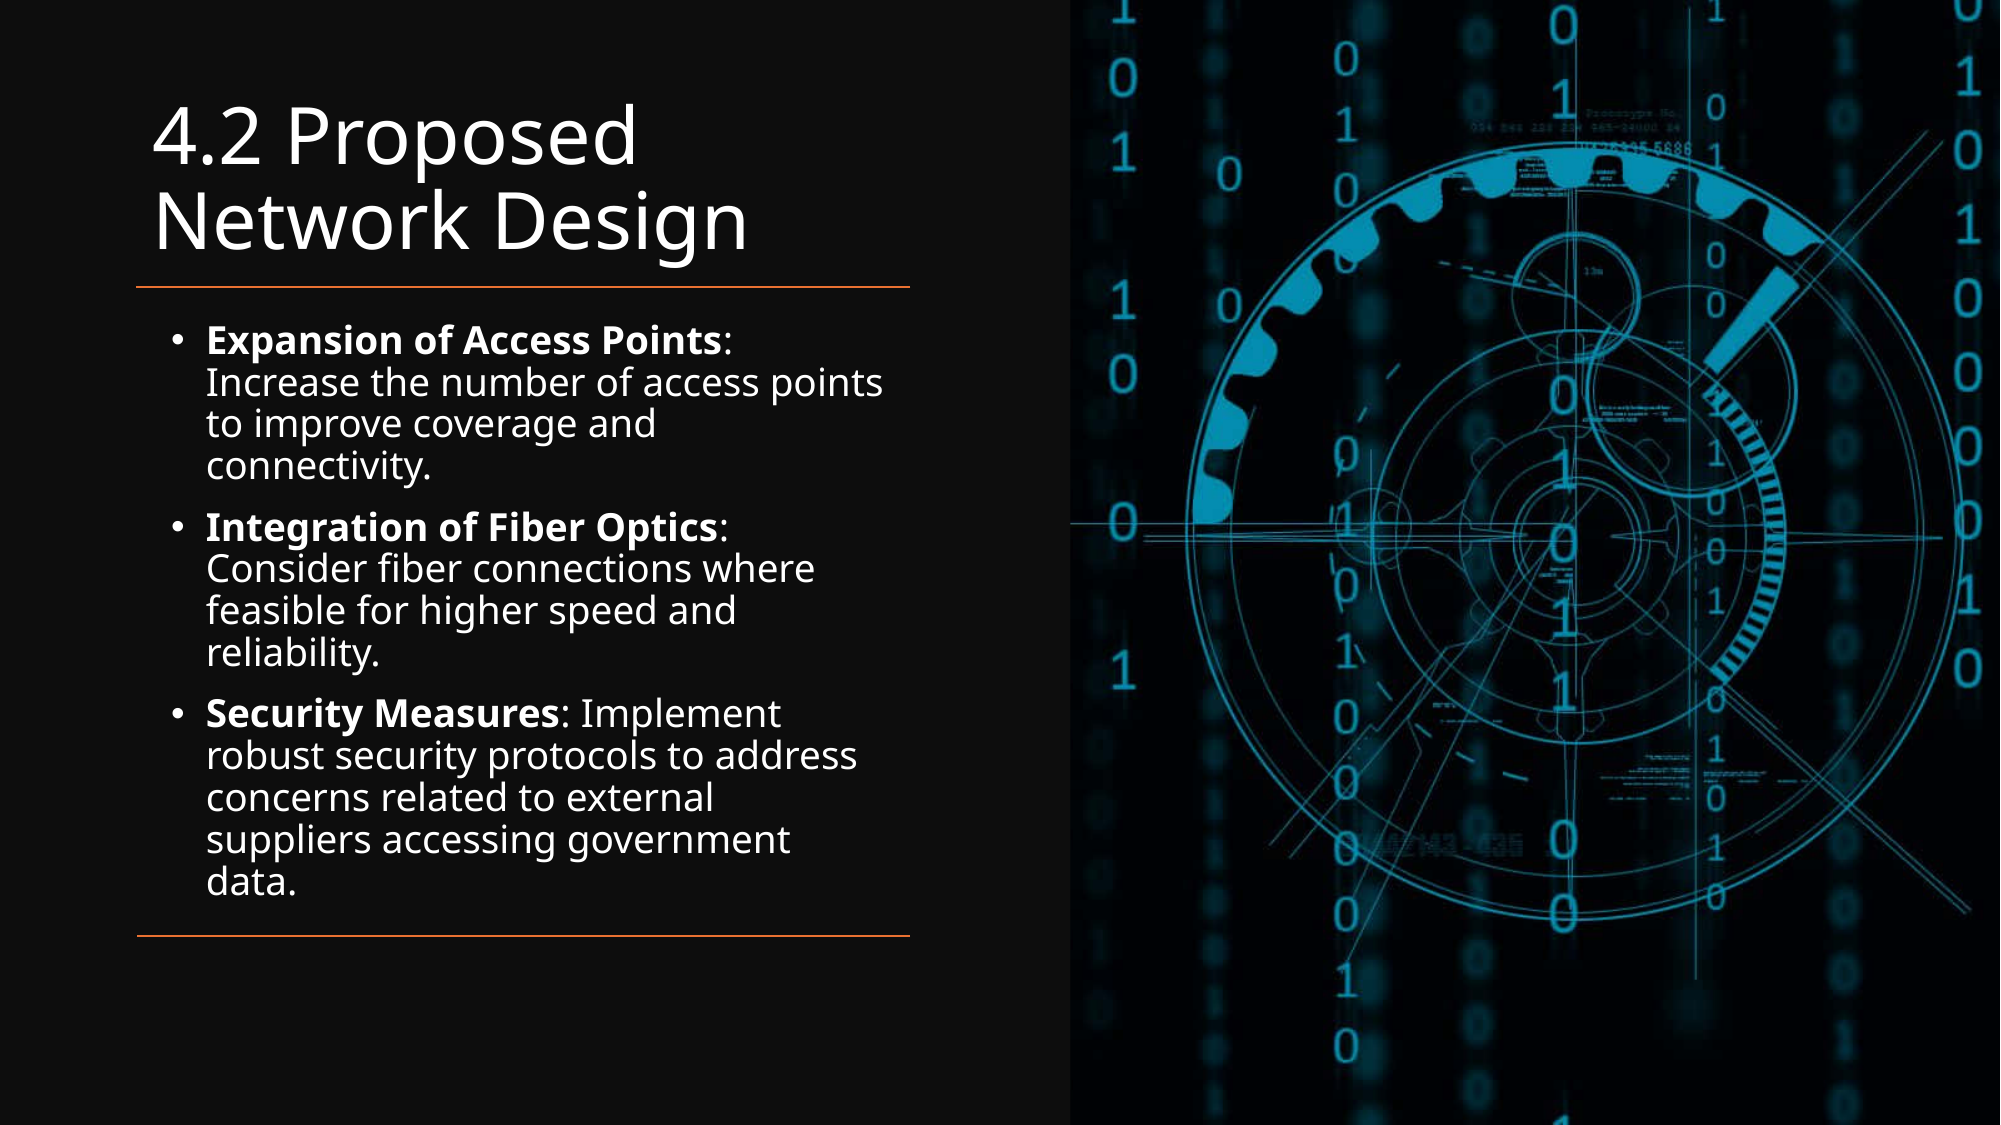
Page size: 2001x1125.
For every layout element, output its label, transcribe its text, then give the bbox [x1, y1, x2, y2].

text_box [0, 0, 1069, 1125]
list Expansion of Access Points: Increase the number of access points to improve coverage and connectivity. Integration of Fiber Optics: Consider fiber connections where feasible for higher speed and reliability. Security Measures: Implement robust security protocols to address concerns related to external suppliers accessing government data. [147, 313, 900, 912]
picture [1069, 0, 2000, 1125]
title 4.2 Proposed Network Design [137, 73, 910, 275]
